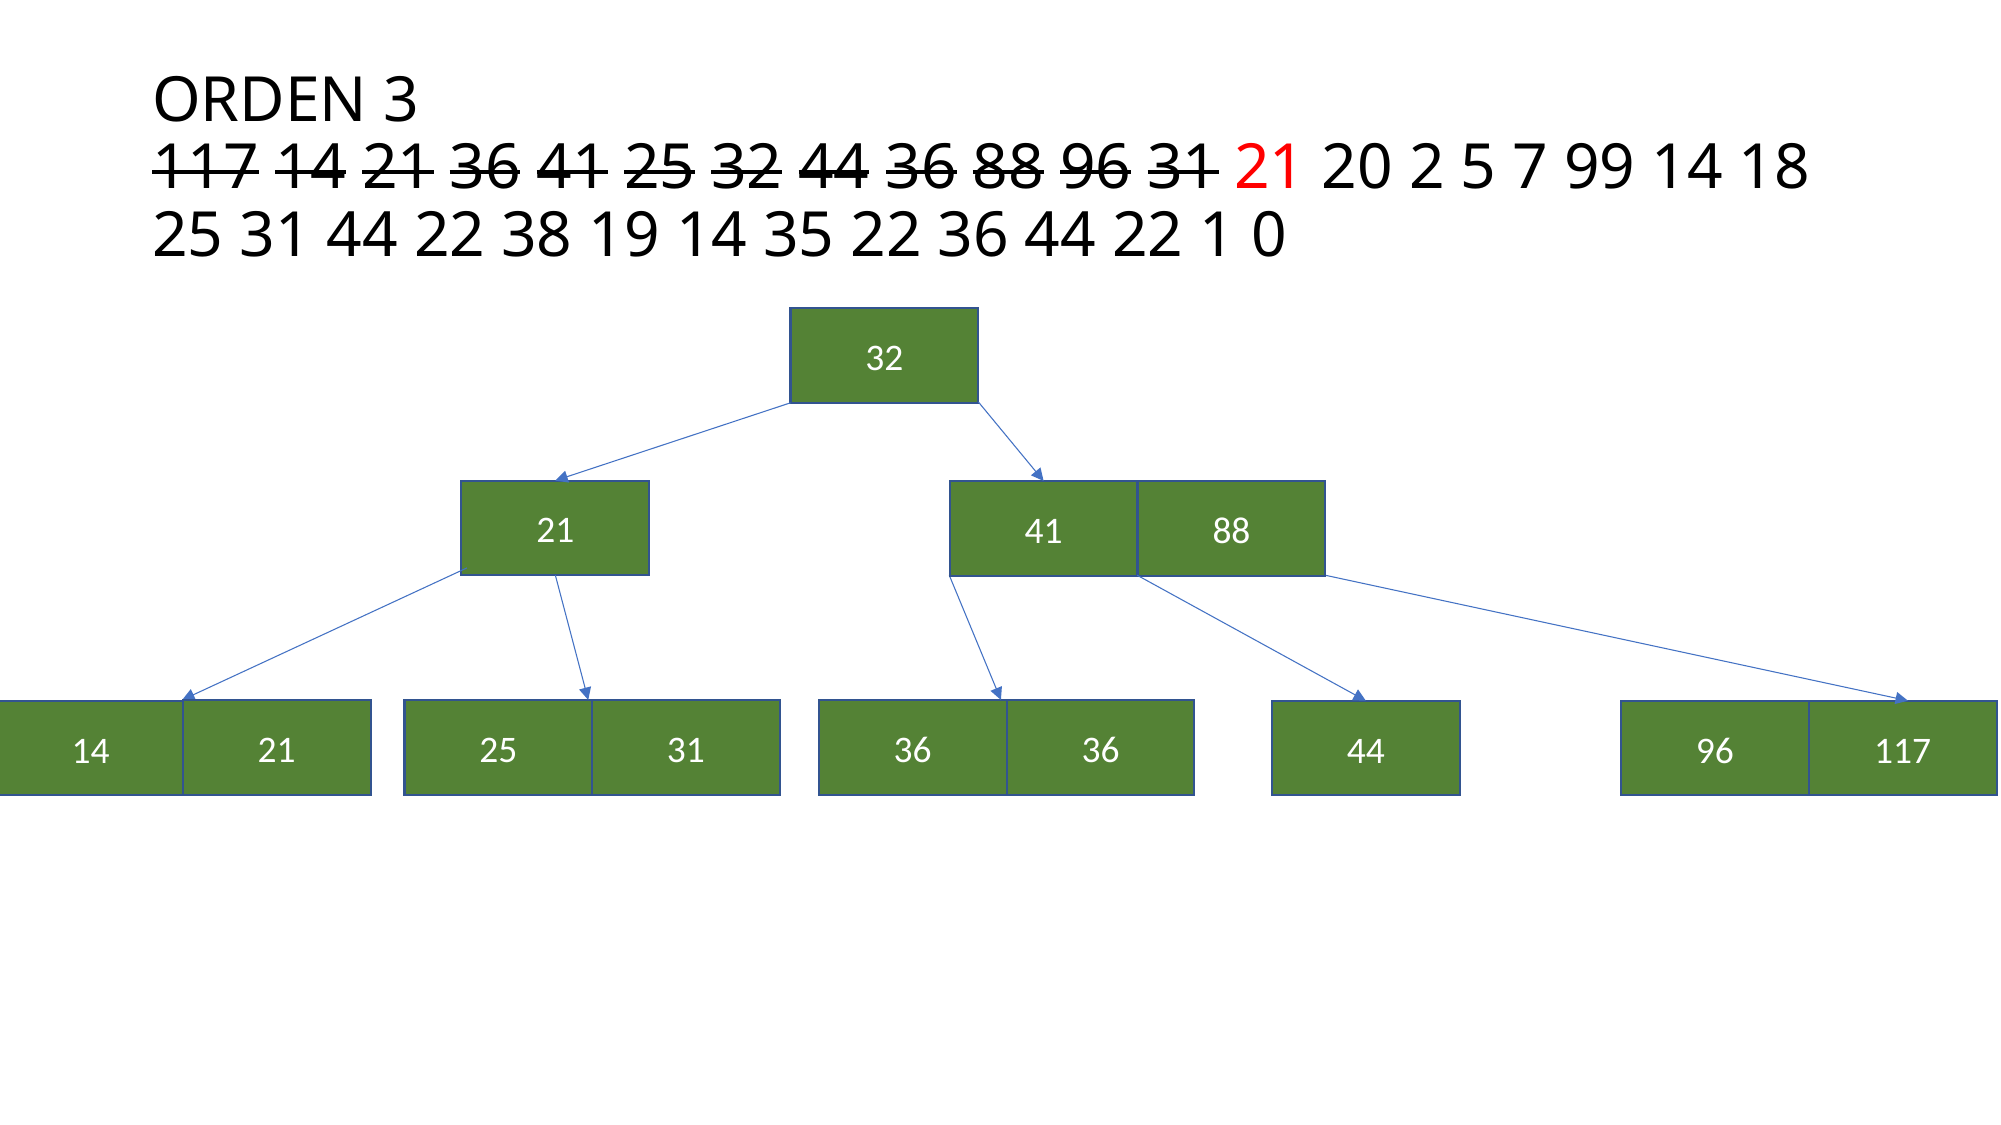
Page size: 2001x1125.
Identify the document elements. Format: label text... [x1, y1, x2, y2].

text_box 36 [818, 699, 1006, 796]
text_box 88 [1137, 480, 1326, 575]
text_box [1366, 575, 1908, 701]
text_box 96 [1620, 701, 1810, 796]
text_box 44 [1271, 701, 1461, 796]
text_box 21 [182, 700, 372, 796]
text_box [555, 402, 791, 481]
text_box 21 [460, 480, 650, 576]
text_box 31 [591, 699, 781, 796]
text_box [949, 575, 1001, 700]
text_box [182, 567, 468, 700]
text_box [555, 575, 589, 700]
text_box 117 [1810, 700, 1998, 796]
text_box 25 [403, 699, 591, 796]
title ORDEN 3 117 14 21 36 41 25 32 44 36 88 96 31 21 20 2 5 7 99 14 18 25 31 44 22 38 19 14 35 22 36 44 22 1 0 [137, 59, 1863, 278]
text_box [978, 401, 1044, 481]
text_box 32 [789, 307, 979, 404]
text_box 36 [1006, 699, 1195, 796]
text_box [1137, 575, 1366, 701]
text_box 14 [0, 700, 182, 796]
text_box 41 [949, 480, 1137, 577]
